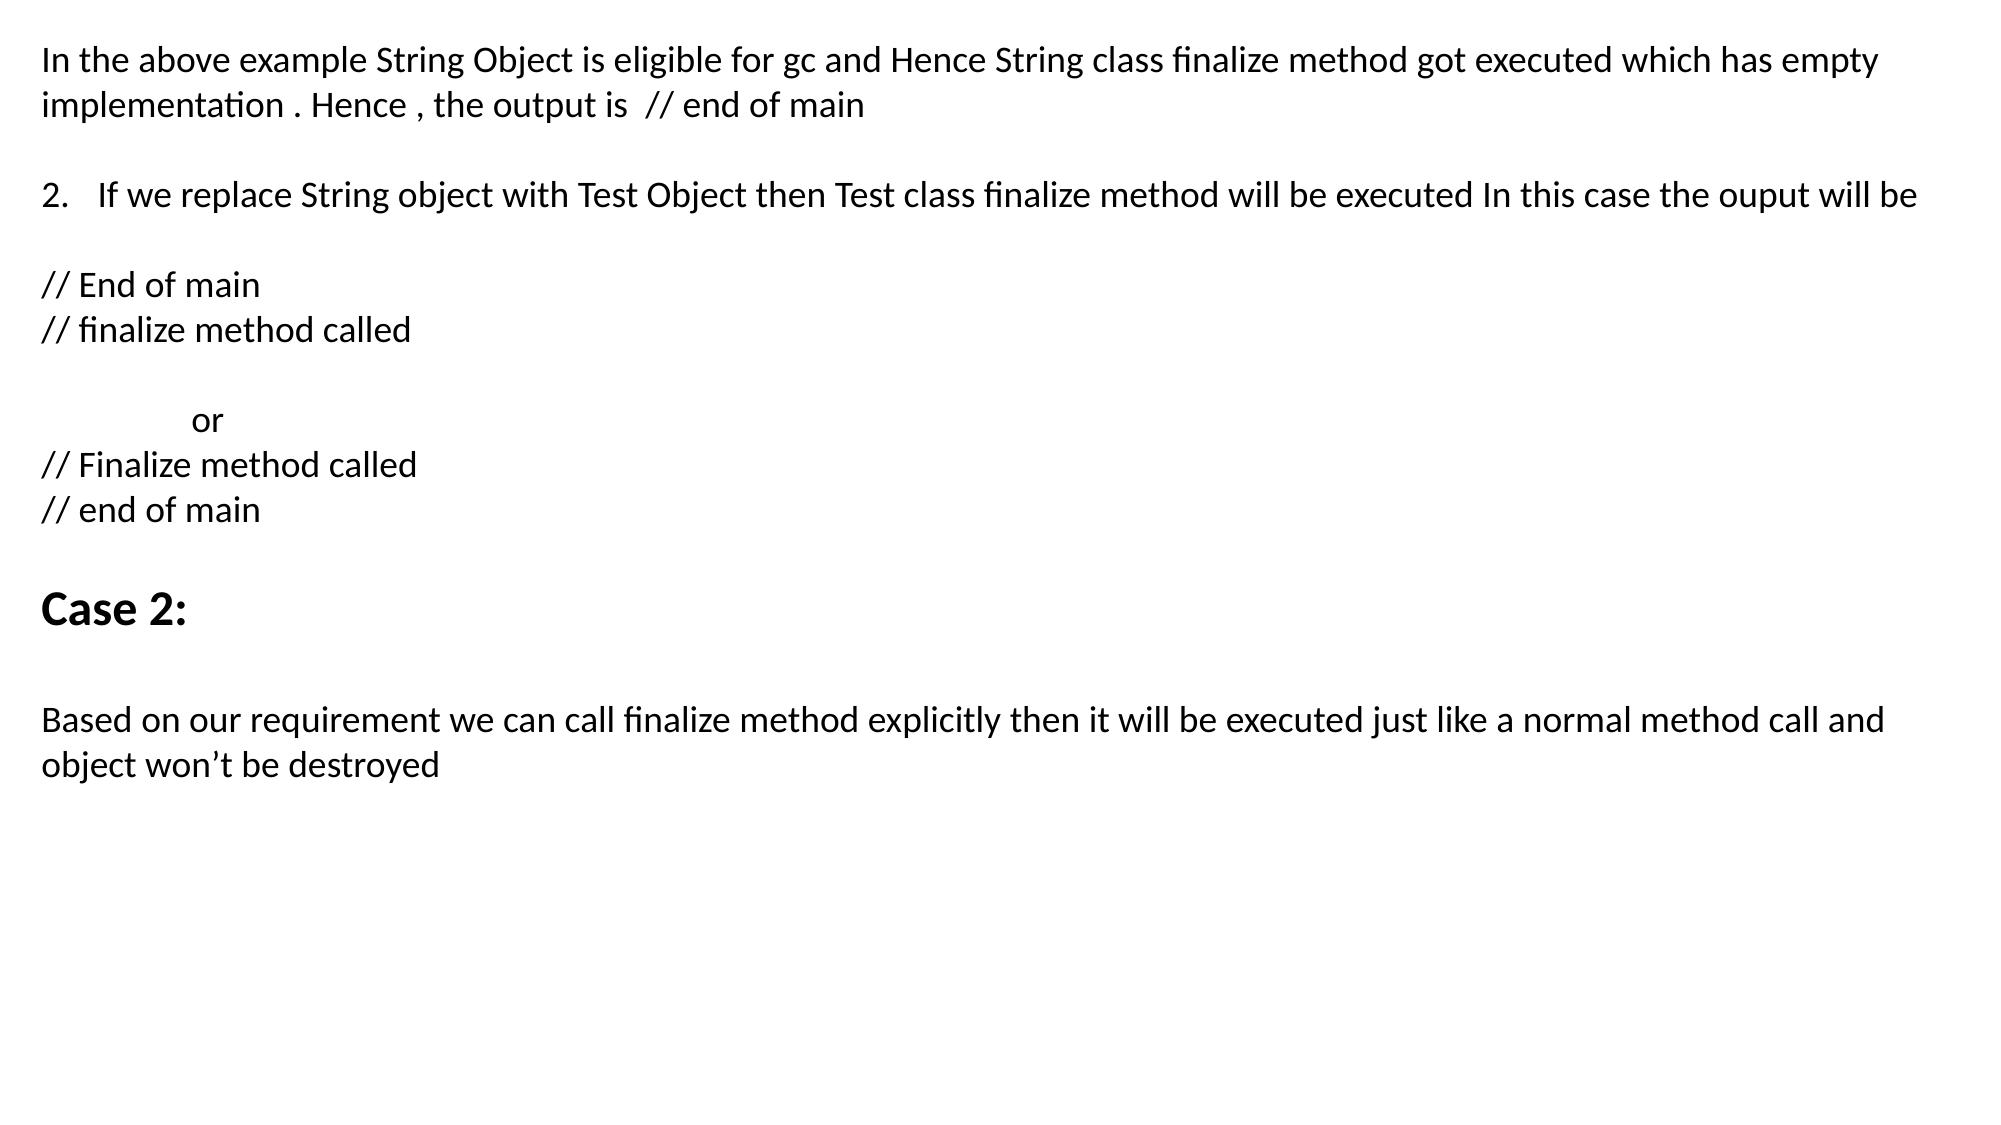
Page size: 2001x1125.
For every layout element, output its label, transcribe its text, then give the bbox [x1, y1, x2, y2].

text_box In the above example String Object is eligible for gc and Hence String class finalize method got executed which has empty implementation . Hence , the output is // end of main If we replace String object with Test Object then Test class finalize method will be executed In this case the ouput will be // End of main // finalize method called or // Finalize method called // end of main Case 2: Based on our requirement we can call finalize method explicitly then it will be executed just like a normal method call and object won’t be destroyed [26, 28, 1964, 838]
